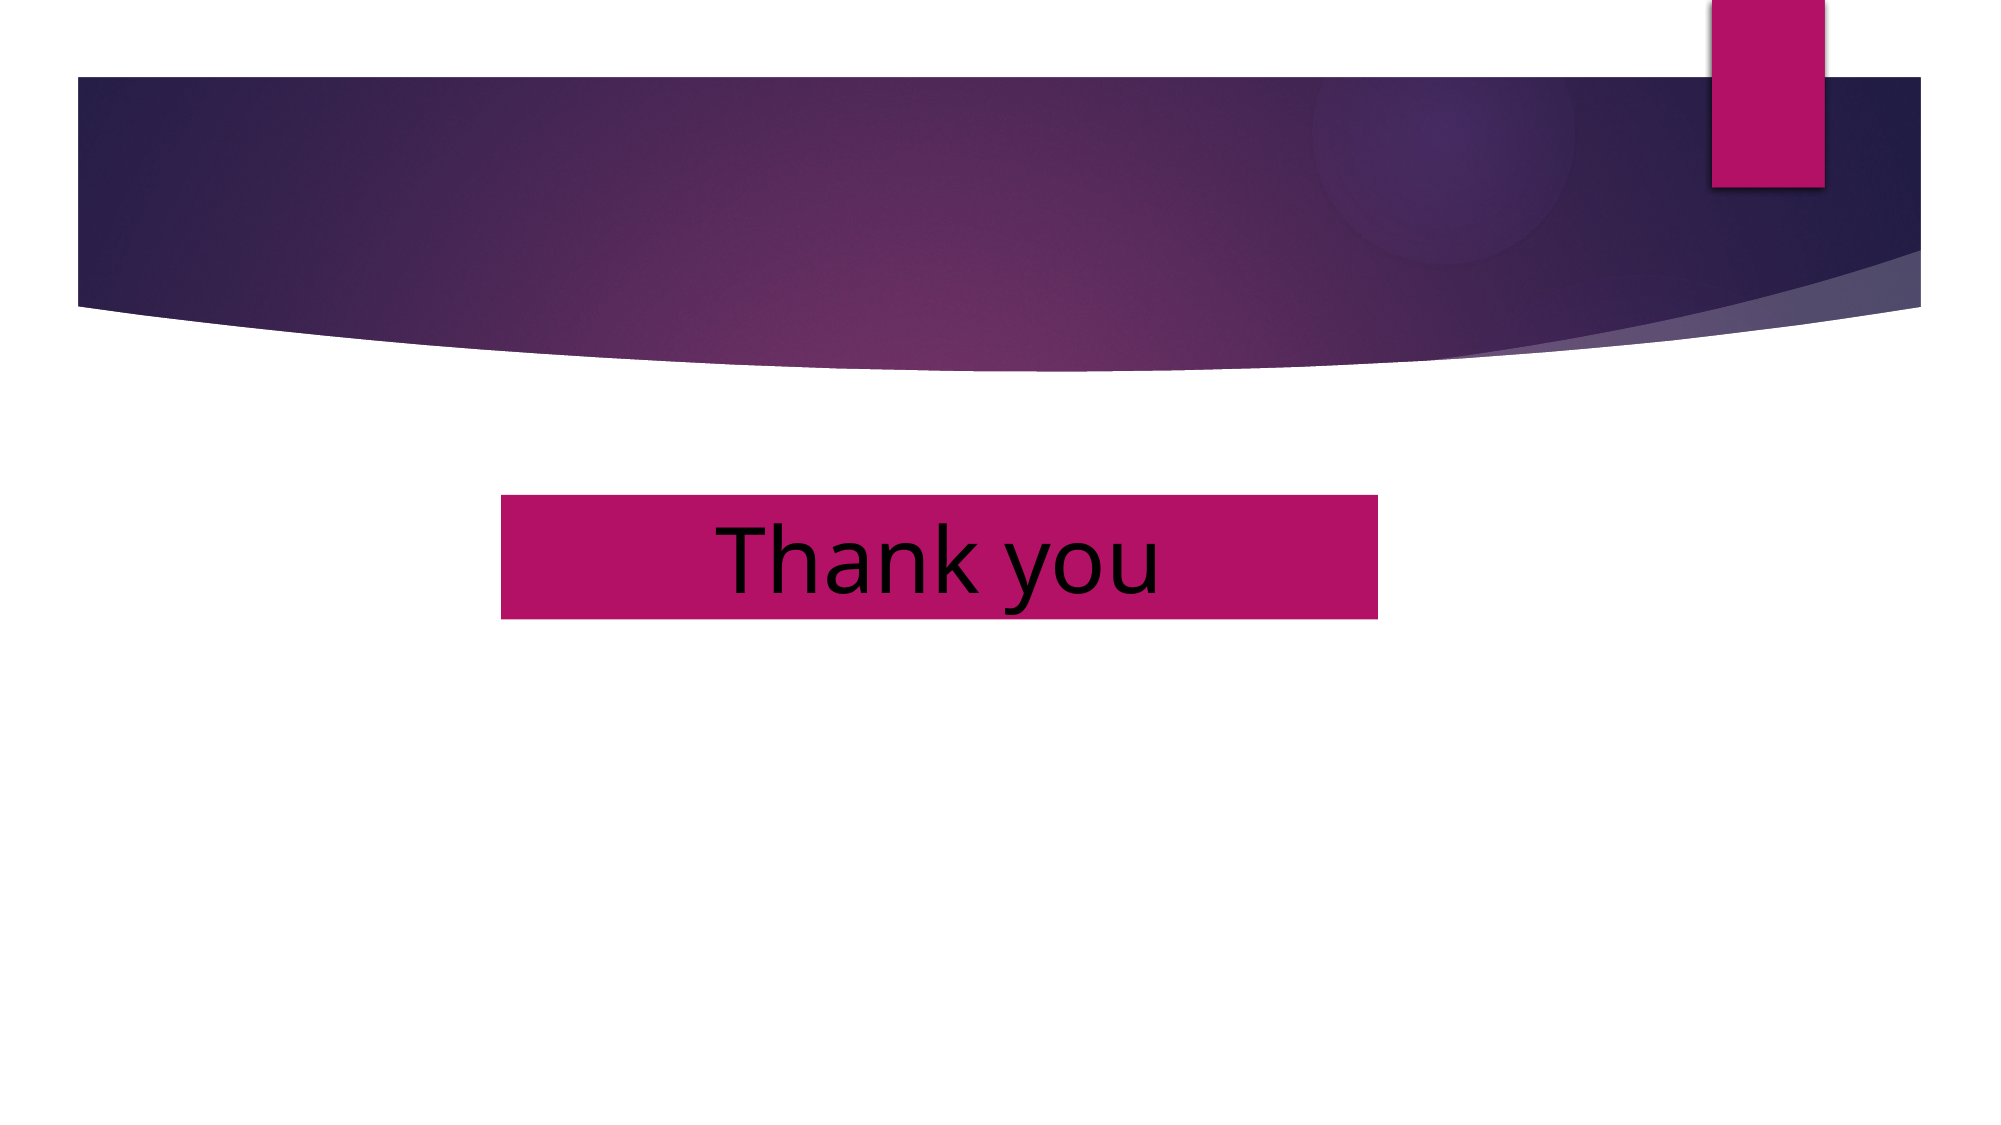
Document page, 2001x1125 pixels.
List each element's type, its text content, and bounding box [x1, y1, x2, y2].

text_box Thank you [501, 494, 1378, 620]
